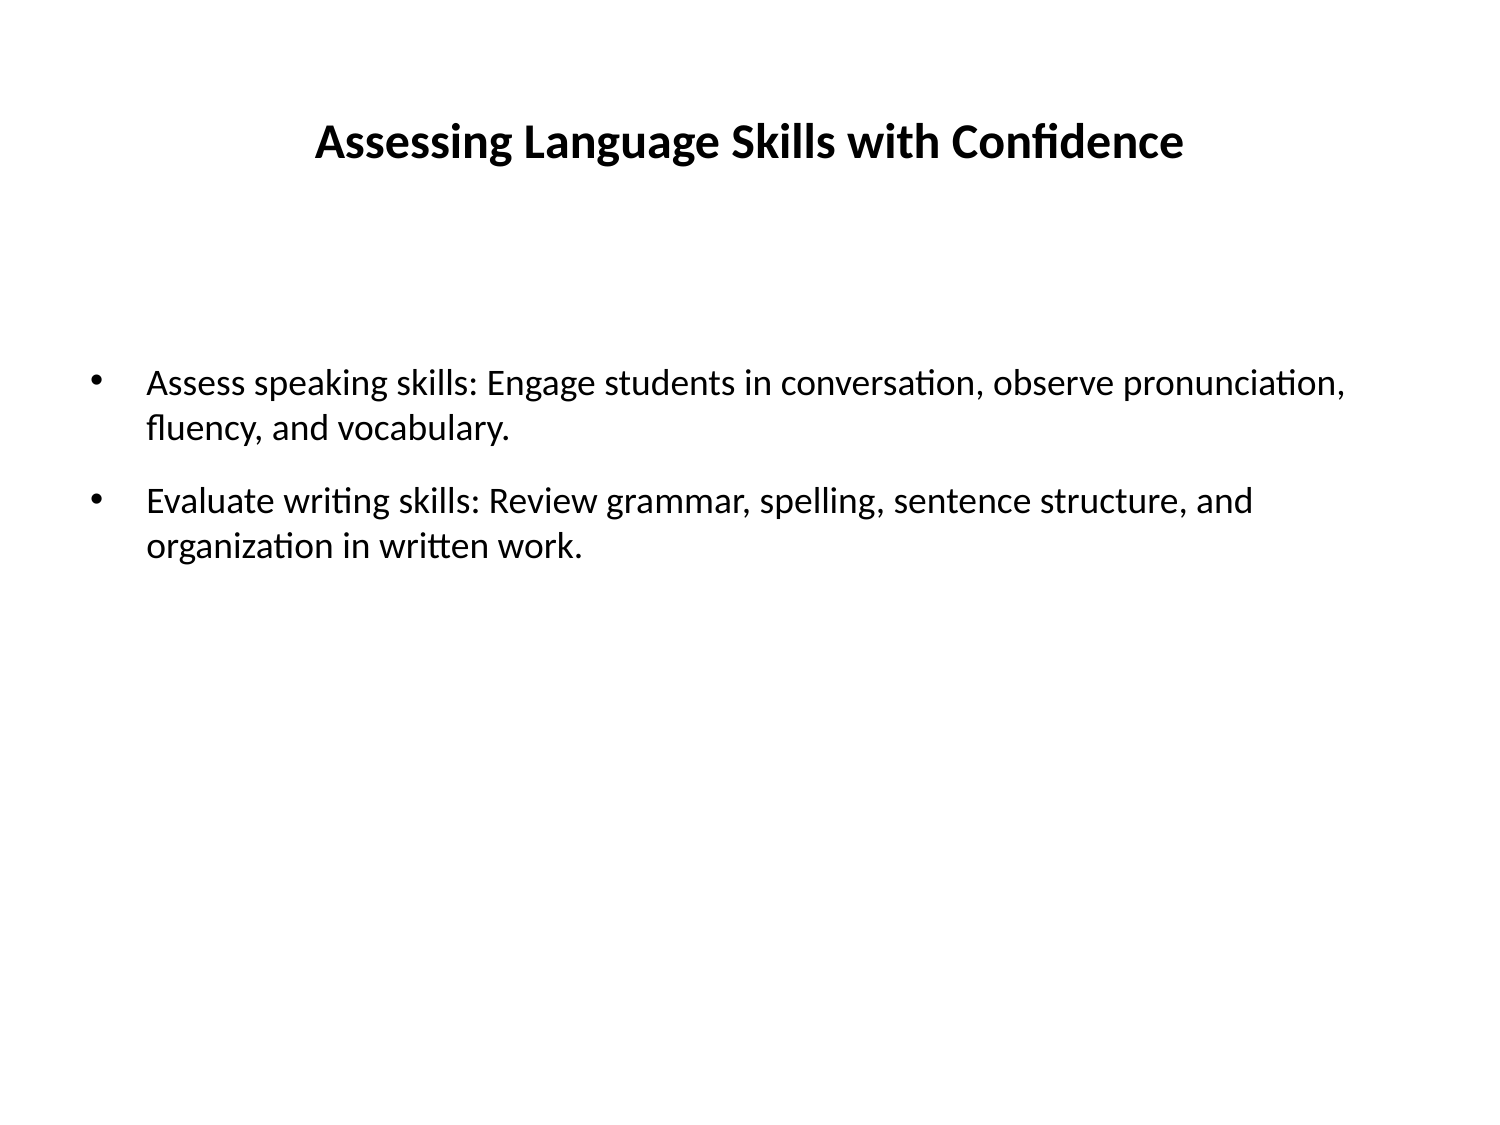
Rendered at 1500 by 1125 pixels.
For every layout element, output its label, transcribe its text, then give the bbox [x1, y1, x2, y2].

list Assess speaking skills: Engage students in conversation, observe pronunciation, fluency, and vocabulary. Evaluate writing skills: Review grammar, spelling, sentence structure, and organization in written work. [75, 262, 1425, 1005]
title Assessing Language Skills with Confidence [75, 45, 1425, 233]
